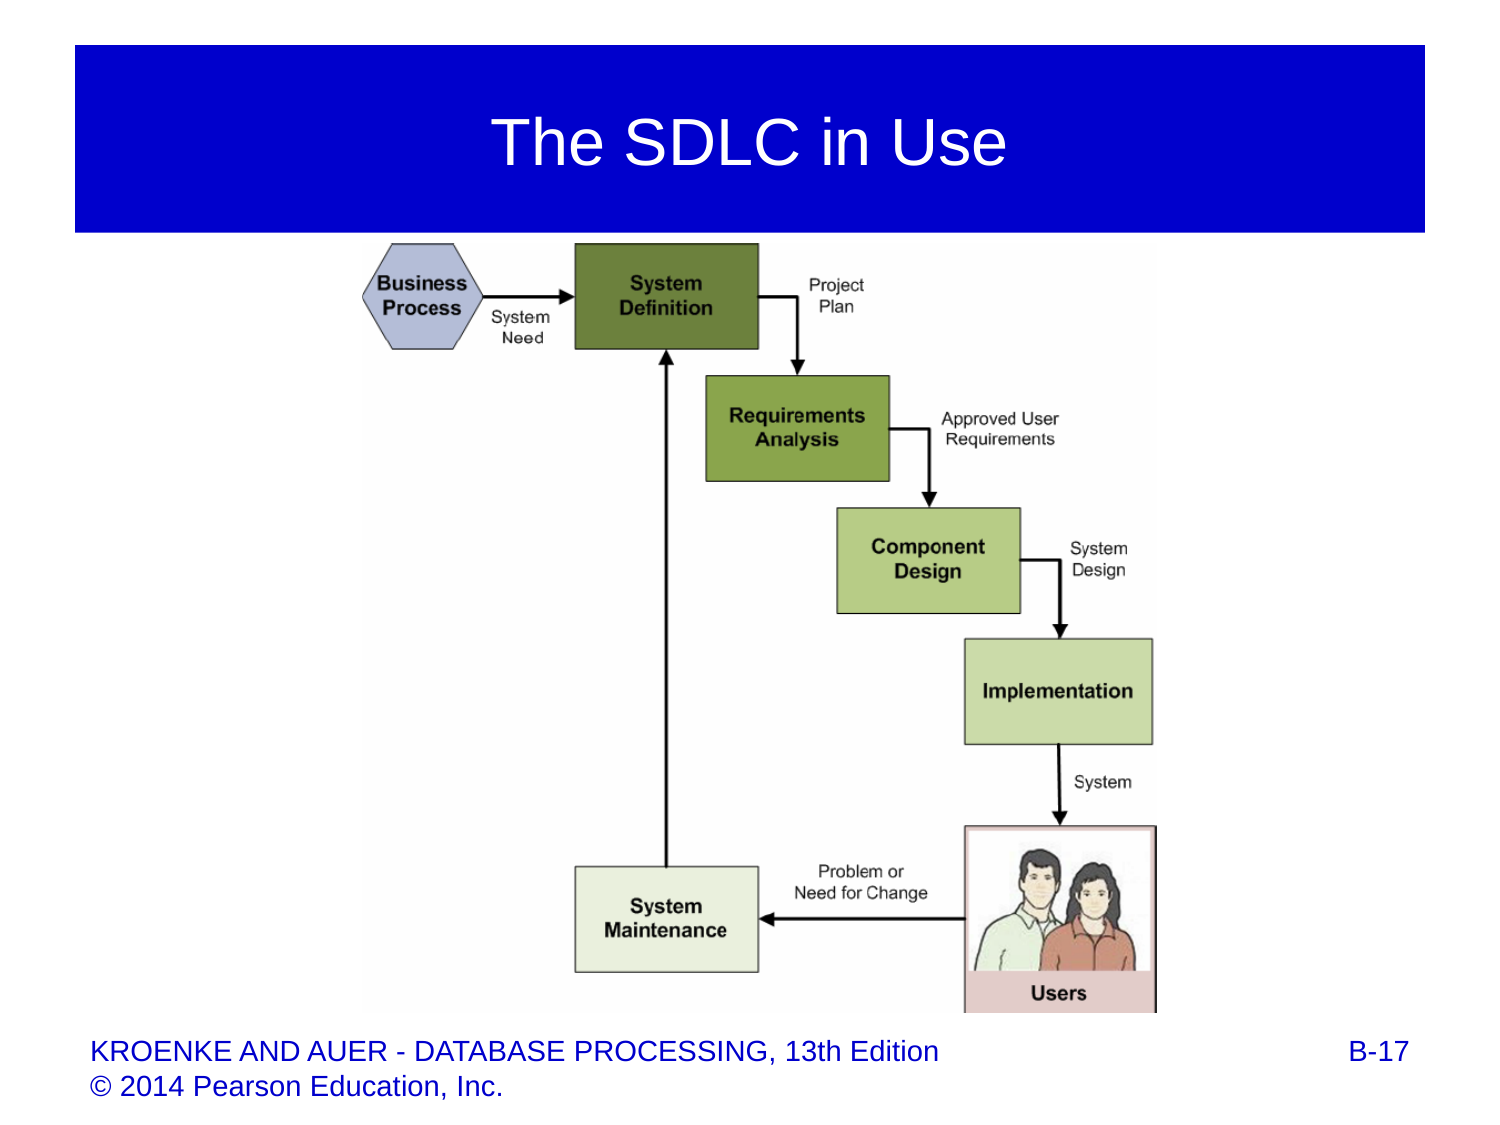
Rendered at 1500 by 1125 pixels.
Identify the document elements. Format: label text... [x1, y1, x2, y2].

title The SDLC in Use [75, 45, 1425, 233]
picture [362, 243, 1157, 1013]
footer KROENKE AND AUER - DATABASE PROCESSING, 13th Edition © 2014 Pearson Education, Inc. [74, 1024, 963, 1104]
slide_number B-17 [1074, 1024, 1426, 1103]
